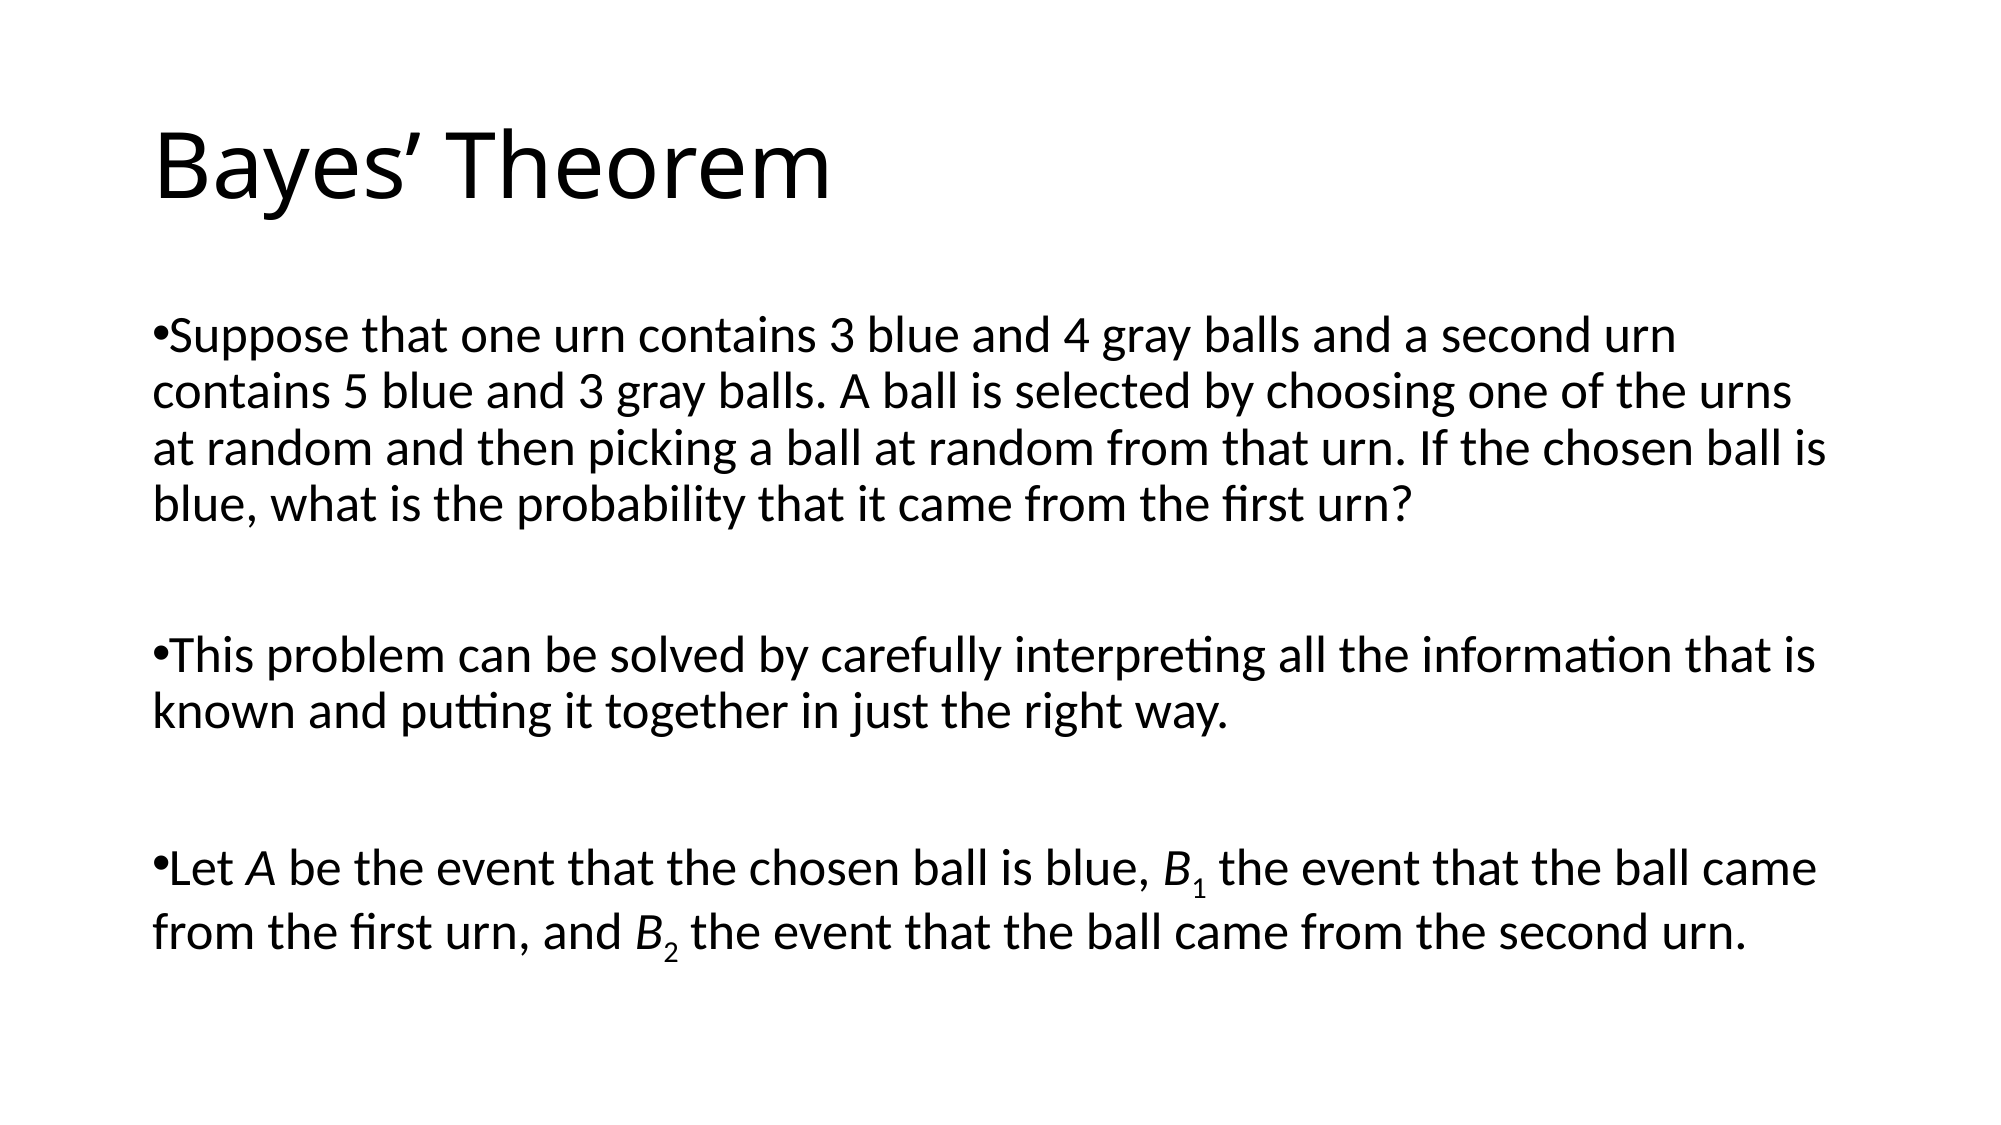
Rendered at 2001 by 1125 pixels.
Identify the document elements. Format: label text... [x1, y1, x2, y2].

list Suppose that one urn contains 3 blue and 4 gray balls and a second urn contains 5 blue and 3 gray balls. A ball is selected by choosing one of the urns at random and then picking a ball at random from that urn. If the chosen ball is blue, what is the probability that it came from the first urn? This problem can be solved by carefully interpreting all the information that is known and putting it together in just the right way. Let A be the event that the chosen ball is blue, B1 the event that the ball came from the first urn, and B2 the event that the ball came from the second urn. [137, 299, 1863, 1014]
title Bayes’ Theorem [137, 59, 1863, 278]
